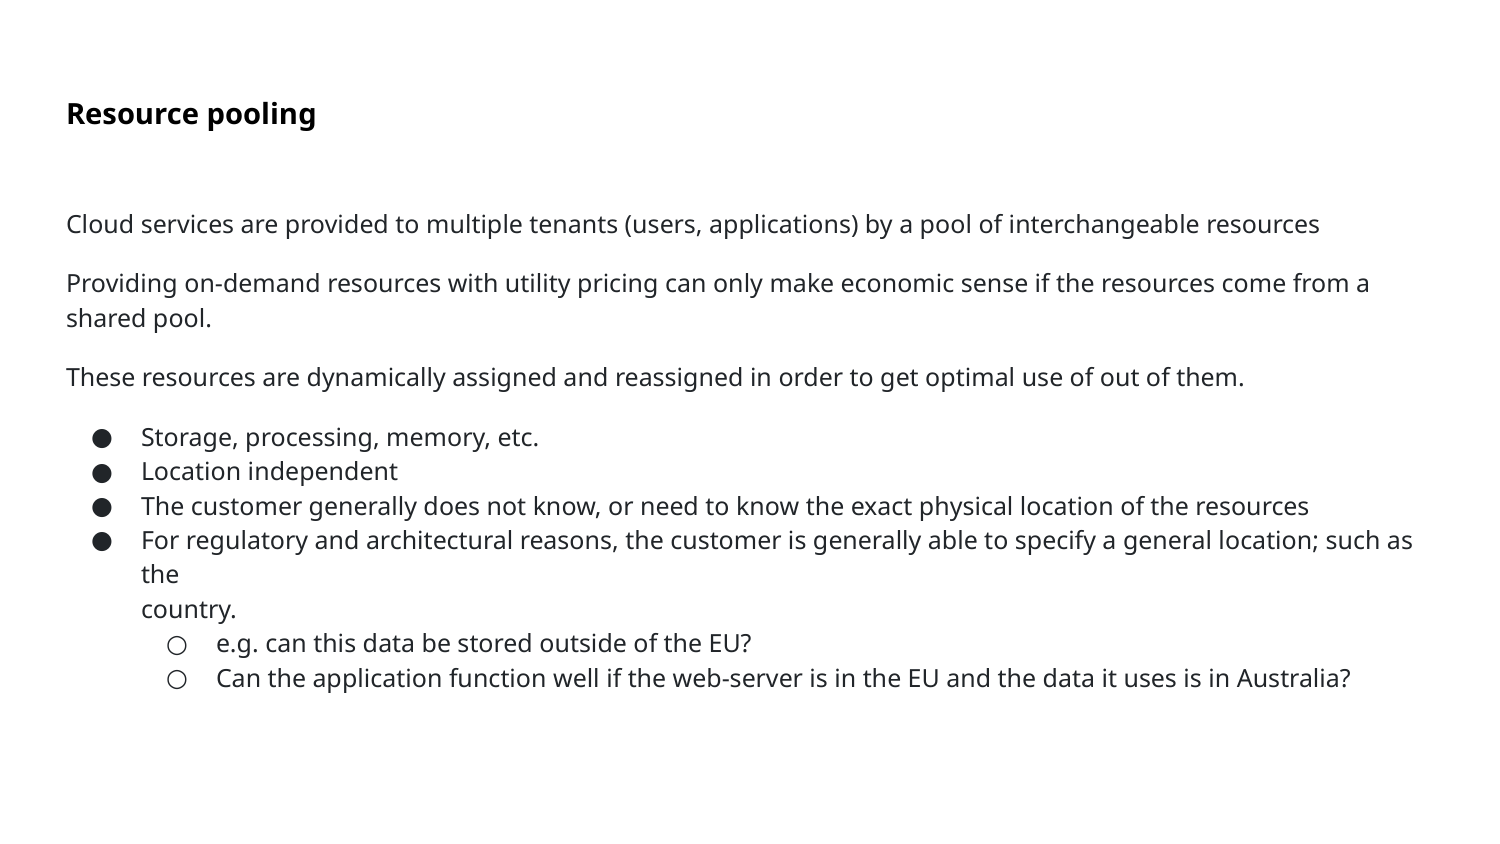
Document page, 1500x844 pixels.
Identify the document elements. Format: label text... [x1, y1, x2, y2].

list Cloud services are provided to multiple tenants (users, applications) by a pool of interchangeable resources Providing on-demand resources with utility pricing can only make economic sense if the resources come from a shared pool. These resources are dynamically assigned and reassigned in order to get optimal use of out of them. Storage, processing, memory, etc. Location independent The customer generally does not know, or need to know the exact physical location of the resources For regulatory and architectural reasons, the customer is generally able to specify a general location; such as the country. e.g. can this data be stored outside of the EU? Can the application function well if the web-server is in the EU and the data it uses is in Australia? [51, 189, 1449, 750]
title Resource pooling [51, 72, 1449, 167]
